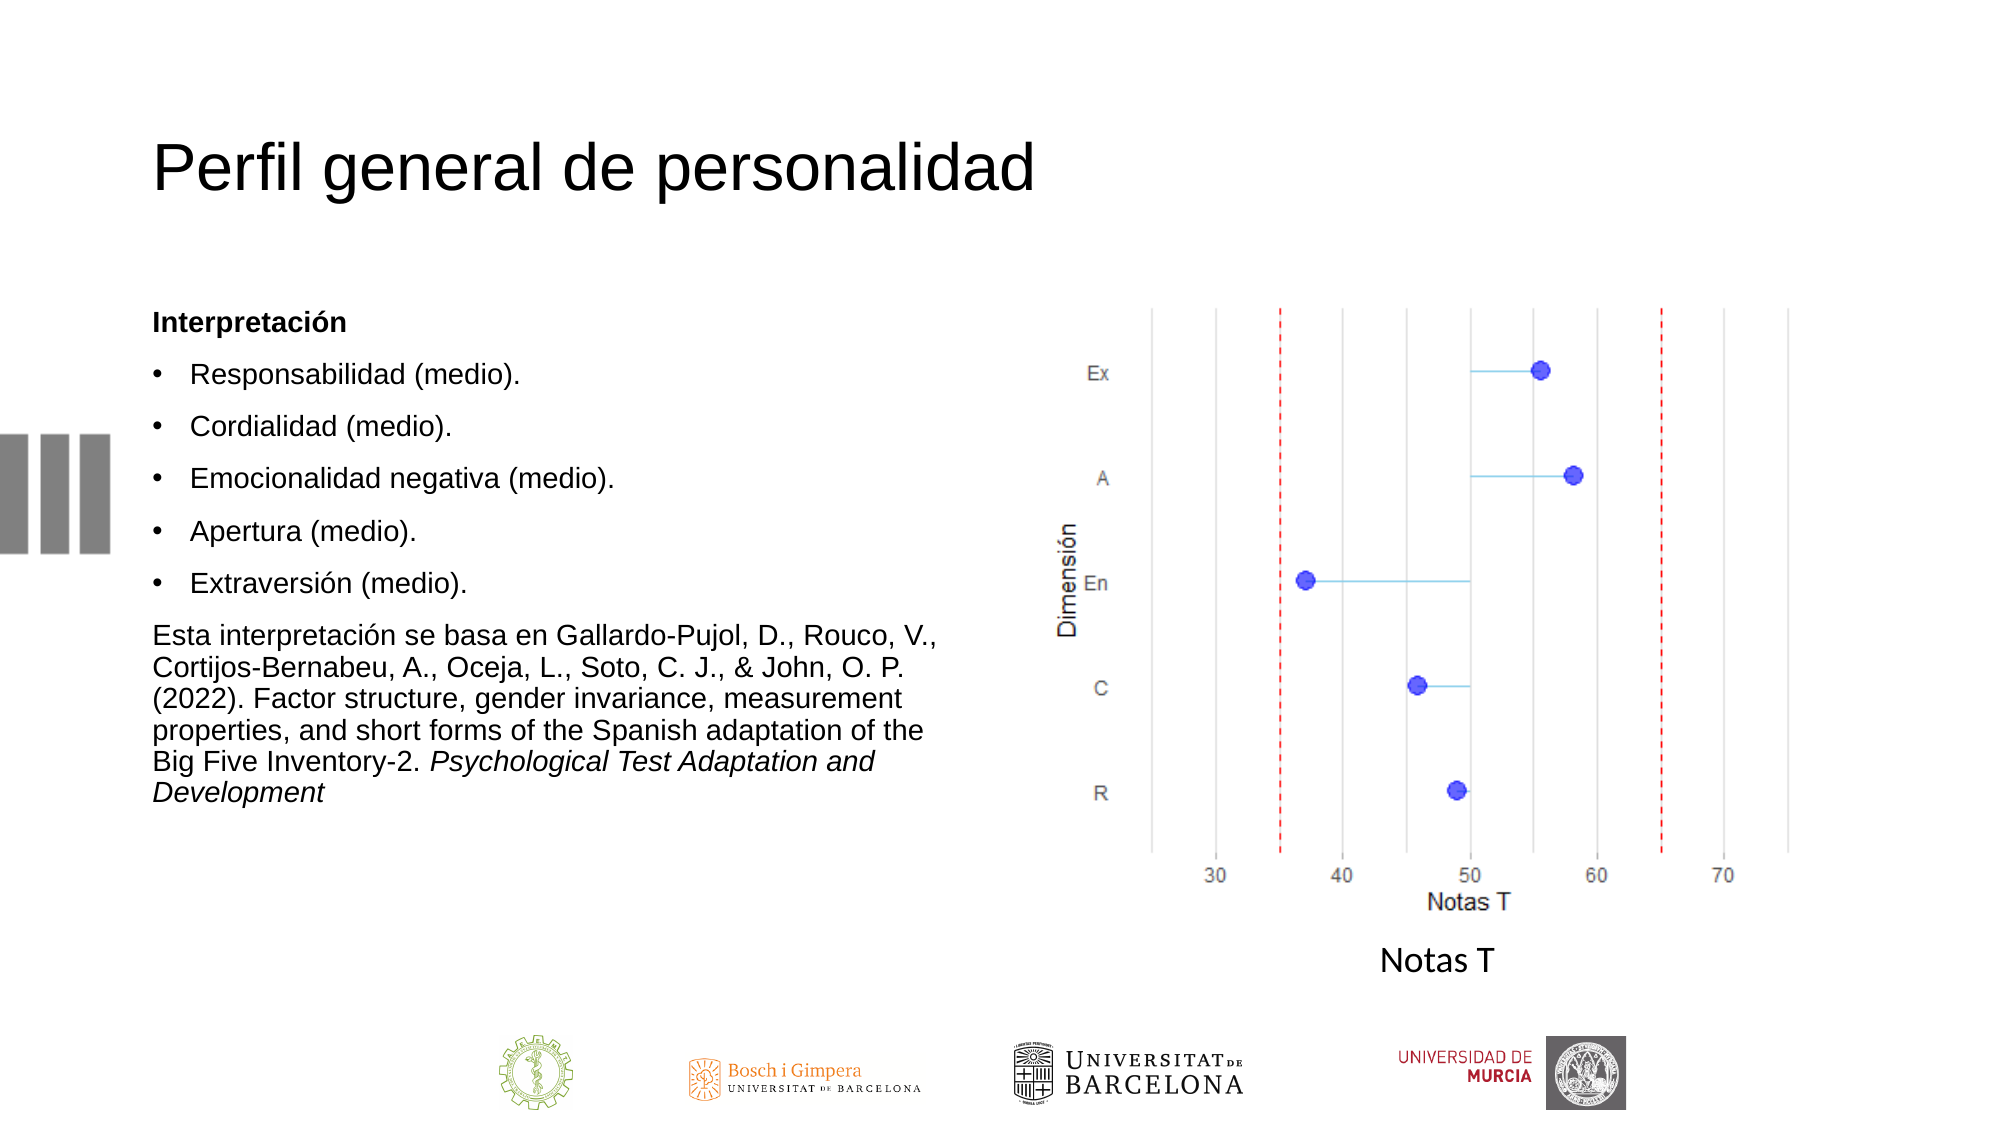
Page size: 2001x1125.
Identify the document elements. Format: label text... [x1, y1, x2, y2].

picture [1014, 1042, 1243, 1105]
picture [0, 420, 123, 563]
title Perfil general de personalidad [137, 59, 1863, 278]
text_box Notas T [1012, 927, 1863, 1011]
picture [1331, 1036, 1627, 1110]
picture [684, 1031, 926, 1125]
picture [499, 1035, 573, 1110]
picture [1043, 297, 1832, 928]
list Interpretación Responsabilidad (medio). Cordialidad (medio). Emocionalidad negativa (medio). Apertura (medio). Extraversión (medio). Esta interpretación se basa en Gallardo-Pujol, D., Rouco, V., Cortijos-Bernabeu, A., Oceja, L., Soto, C. J., & John, O. P. (2022). Factor structure, gender invariance, measurement properties, and short forms of the Spanish adaptation of the Big Five Inventory-2. Psychological Test Adaptation and Development [137, 299, 988, 1014]
